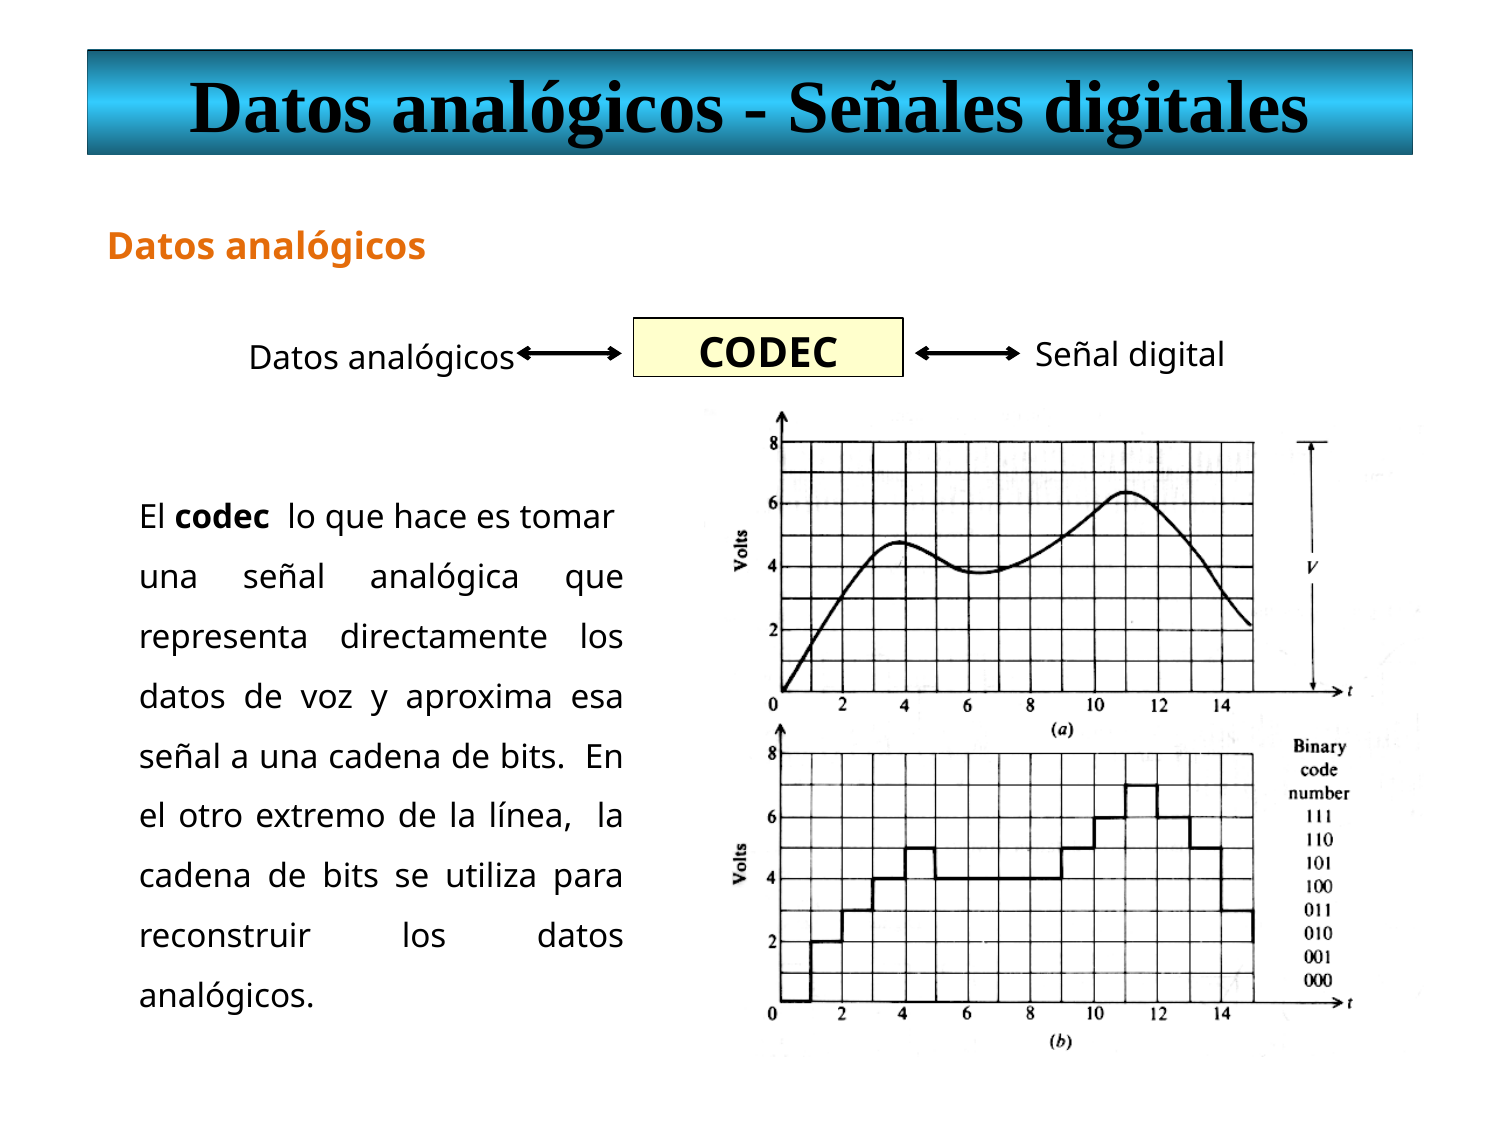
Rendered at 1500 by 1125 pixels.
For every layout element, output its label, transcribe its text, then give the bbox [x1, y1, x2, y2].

text_box Datos analógicos - Señales digitales [87, 49, 1413, 155]
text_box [233, 305, 1267, 383]
text_box El codec lo que hace es tomar una señal analógica que representa directamente los datos de voz y aproxima esa señal a una cadena de bits. En el otro extremo de la línea, la cadena de bits se utiliza para reconstruir los datos analógicos. [123, 467, 640, 1022]
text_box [704, 408, 1424, 1057]
text_box Datos analógicos [91, 192, 526, 275]
